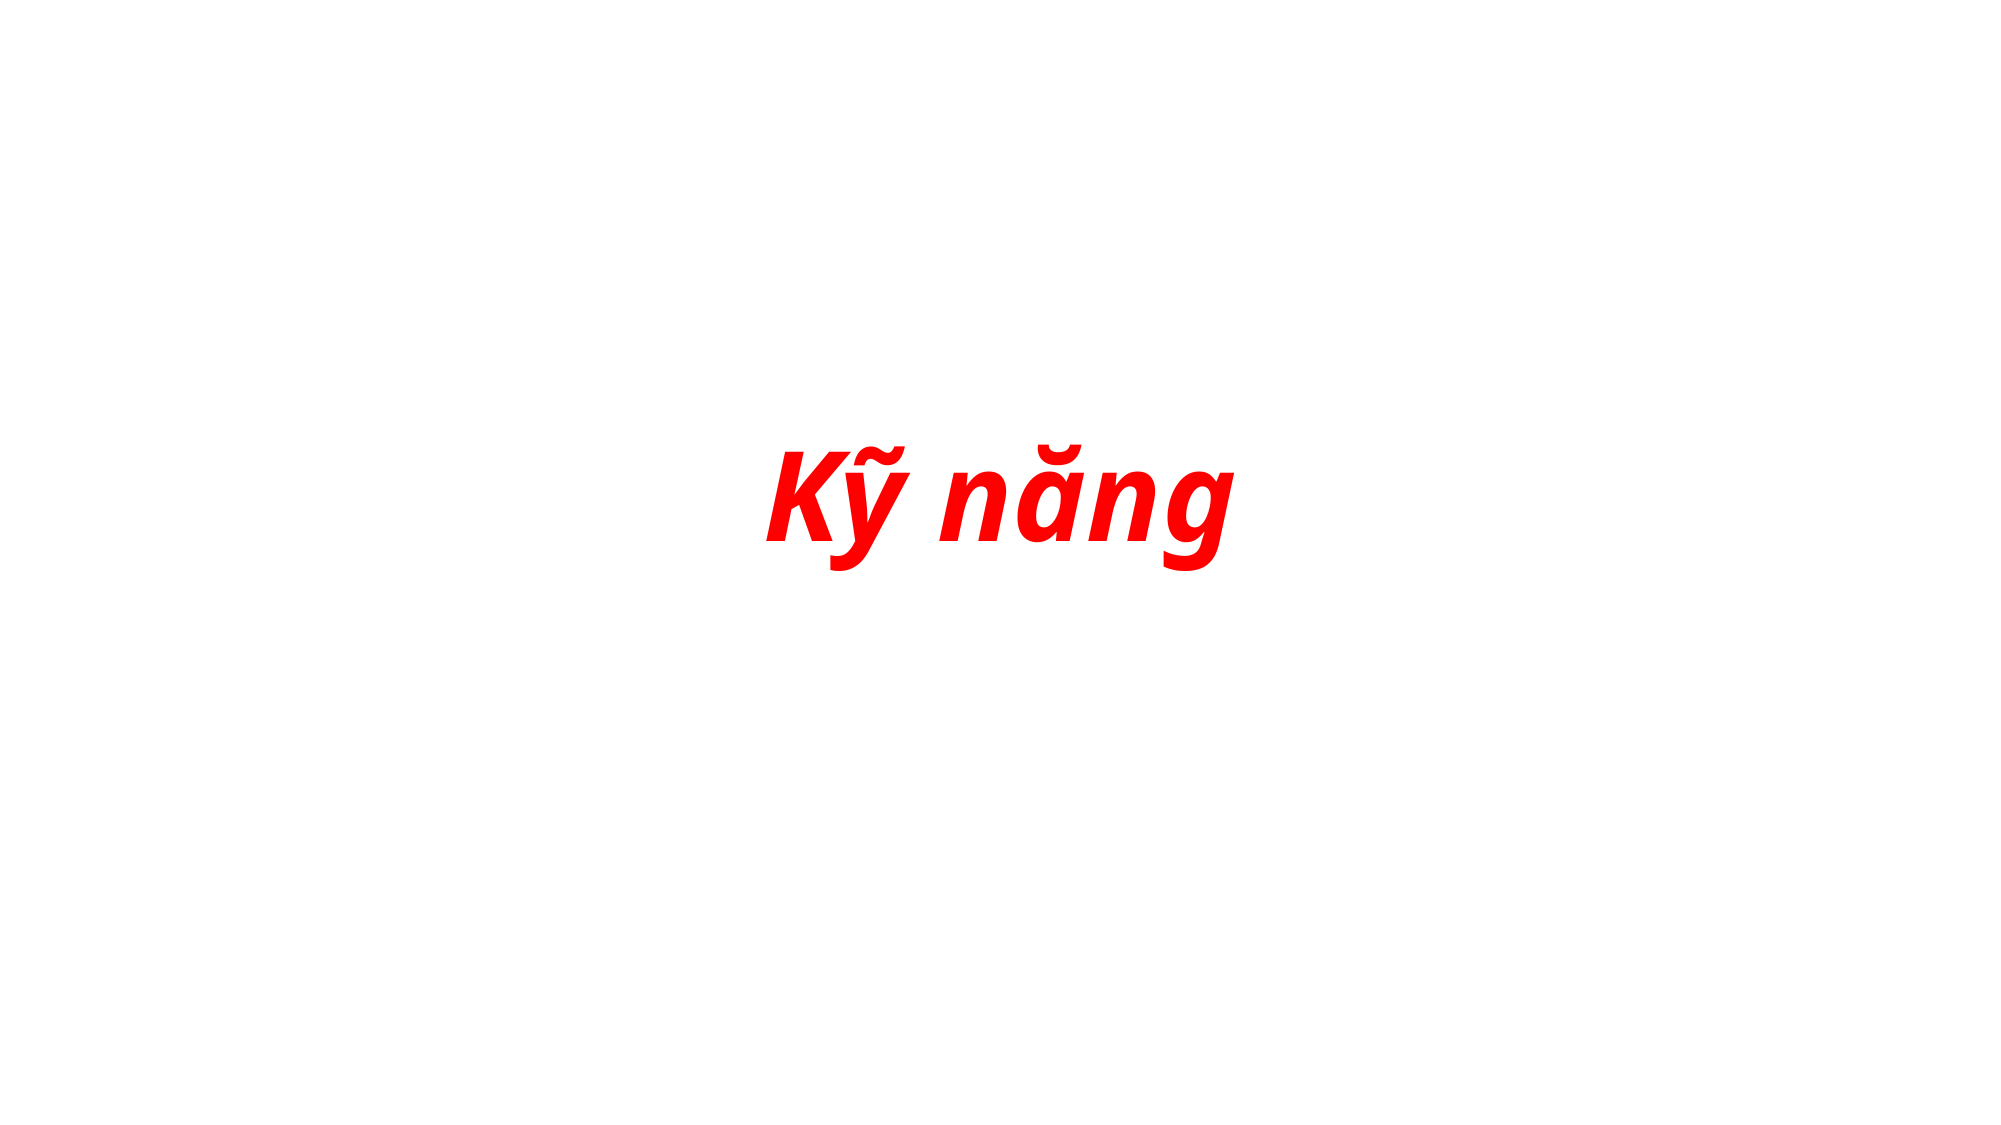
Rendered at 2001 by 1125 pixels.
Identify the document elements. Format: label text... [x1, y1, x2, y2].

title Kỹ năng [249, 184, 1750, 576]
